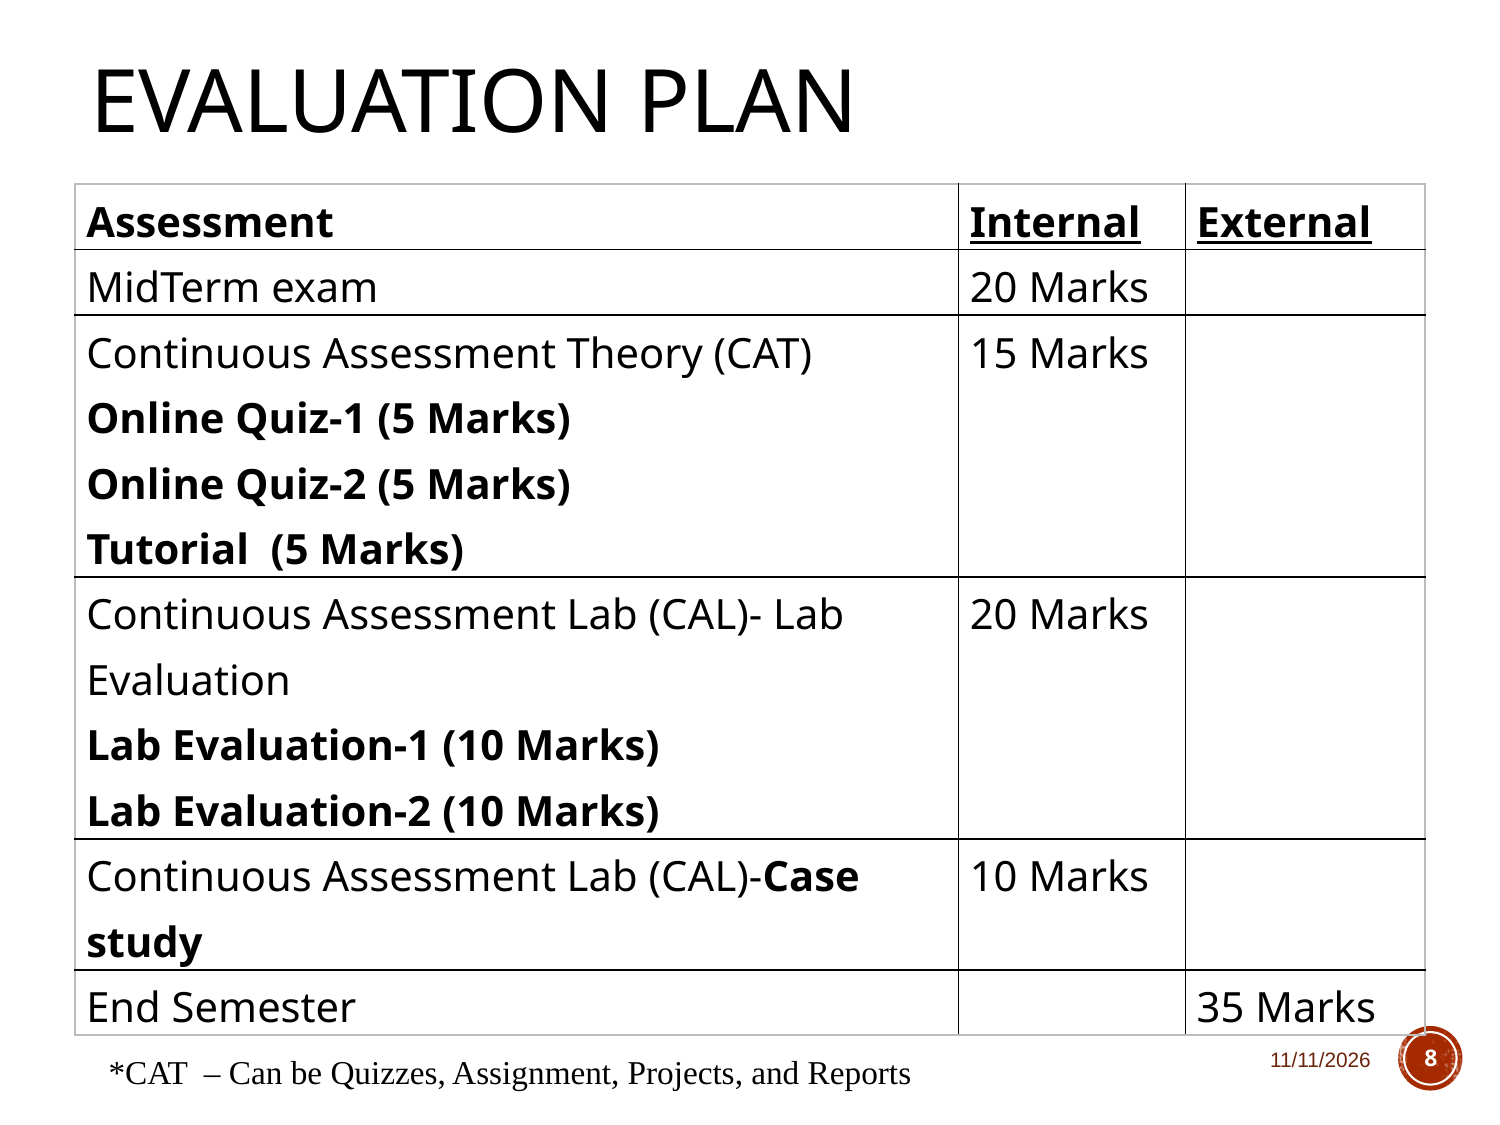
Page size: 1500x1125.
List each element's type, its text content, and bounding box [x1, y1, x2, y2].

table_header Assessment [76, 185, 958, 249]
table_cell 10 Marks [959, 840, 1185, 969]
table_cell 20 Marks [959, 578, 1185, 838]
table_cell End Semester [76, 971, 958, 1034]
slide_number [982, 1036, 1386, 1089]
table_cell MidTerm exam [76, 250, 958, 314]
table_cell Continuous Assessment Lab (CAL)-Case study [76, 840, 958, 969]
table_cell 20 Marks [959, 250, 1185, 314]
table_cell [1186, 840, 1424, 969]
table_cell [1186, 316, 1424, 576]
table_header External [1186, 185, 1424, 249]
table_header Internal [959, 185, 1185, 249]
title Evaluation Plan [75, 45, 1425, 164]
text_box *CAT – Can be Quizzes, Assignment, Projects, and Reports [93, 1043, 961, 1098]
table_cell Continuous Assessment Theory (CAT) Online Quiz-1 (5 Marks) Online Quiz-2 (5 Marks) Tutorial (5 Marks) [76, 316, 958, 576]
table_cell [1186, 250, 1424, 314]
table_cell 15 Marks [959, 316, 1185, 576]
table_cell 35 Marks [1186, 971, 1424, 1034]
slide_number 8 [1391, 1028, 1471, 1089]
table_cell [1186, 578, 1424, 838]
table_cell Continuous Assessment Lab (CAL)- Lab Evaluation Lab Evaluation-1 (10 Marks) Lab Evaluation-2 (10 Marks) [76, 578, 958, 838]
table_cell [959, 971, 1185, 1034]
